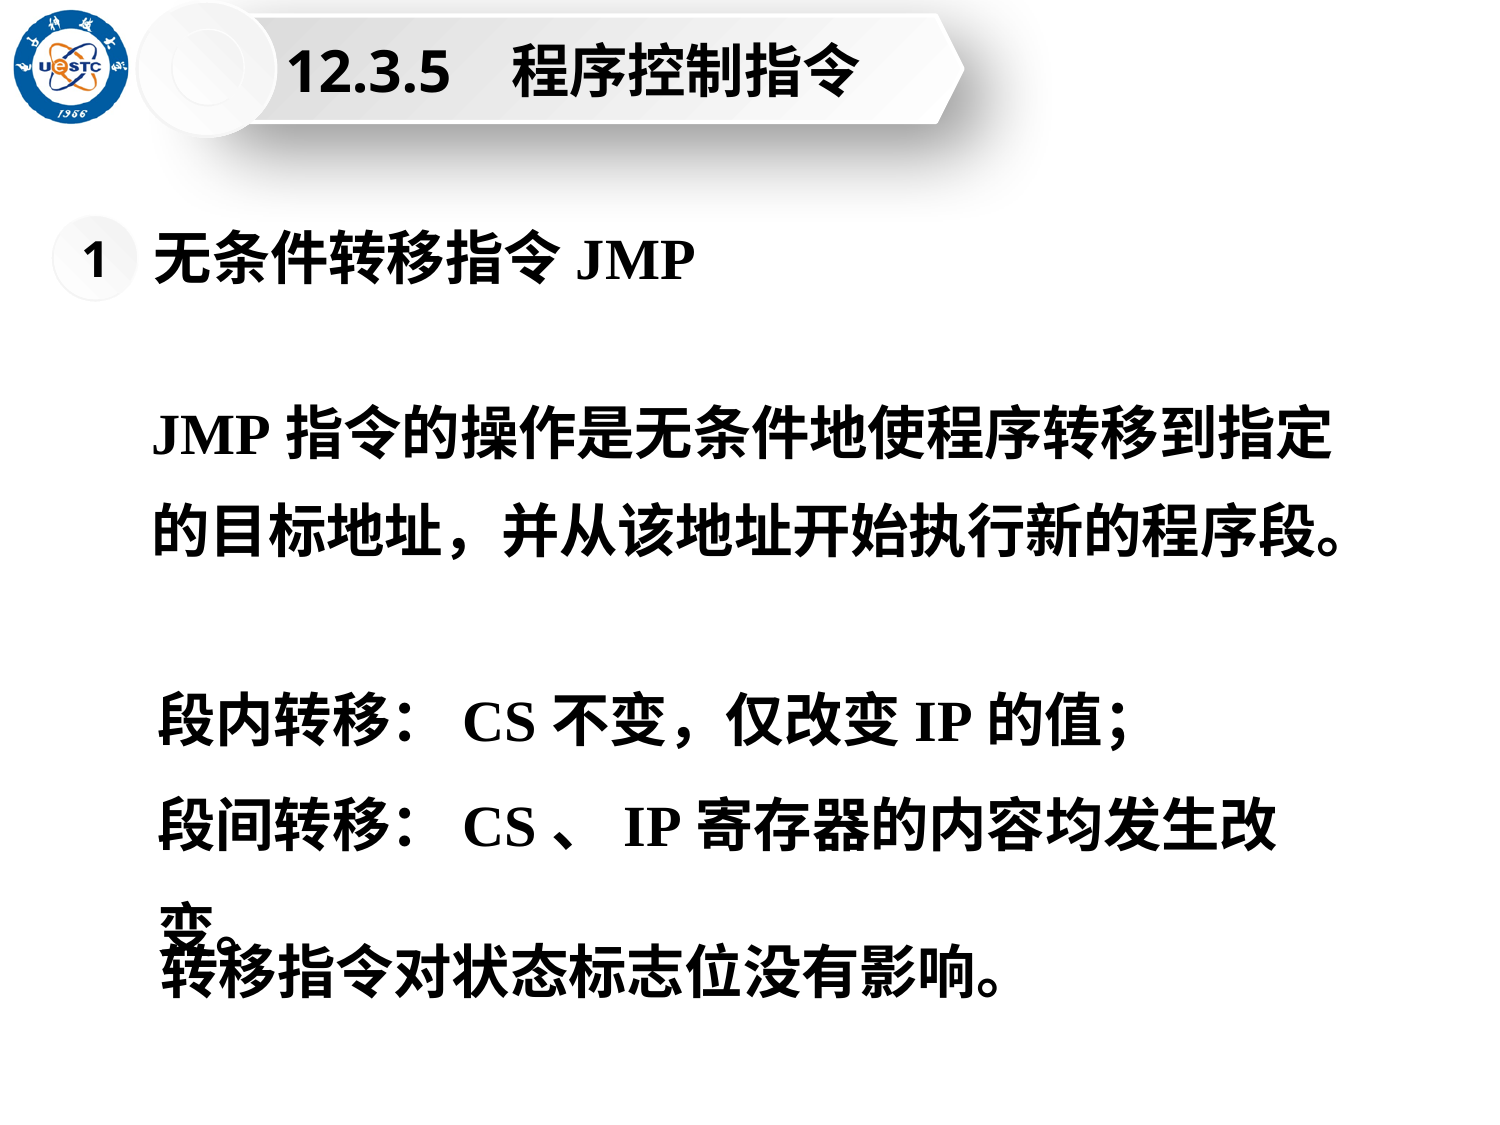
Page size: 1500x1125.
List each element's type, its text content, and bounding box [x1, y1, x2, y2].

text_box JMP指令的操作是无条件地使程序转移到指定的目标地址，并从该地址开始执行新的程序段。 [136, 361, 1376, 572]
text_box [135, 0, 963, 138]
text_box 转移指令对状态标志位没有影响。 [145, 927, 1050, 1013]
text_box 段内转移：CS不变，仅改变IP的值； 段间转移：CS、IP寄存器的内容均发生改变。 [142, 640, 1323, 970]
picture [6, 8, 135, 126]
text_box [51, 213, 708, 302]
